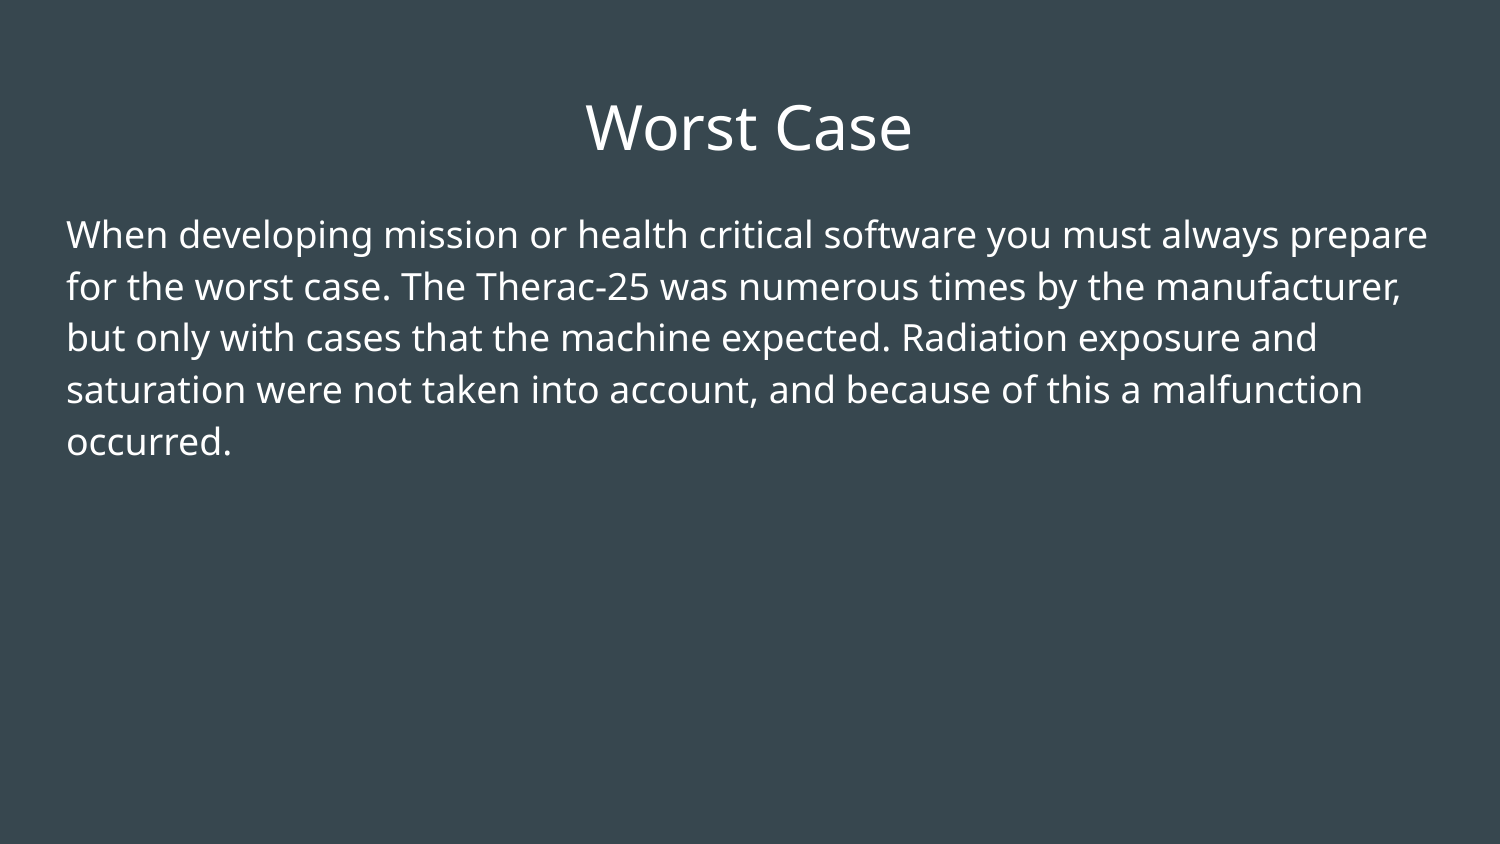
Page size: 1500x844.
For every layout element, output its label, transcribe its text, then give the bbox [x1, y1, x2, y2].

list When developing mission or health critical software you must always prepare for the worst case. The Therac-25 was numerous times by the manufacturer, but only with cases that the machine expected. Radiation exposure and saturation were not taken into account, and because of this a malfunction occurred. [51, 189, 1449, 750]
title Worst Case [51, 72, 1449, 167]
